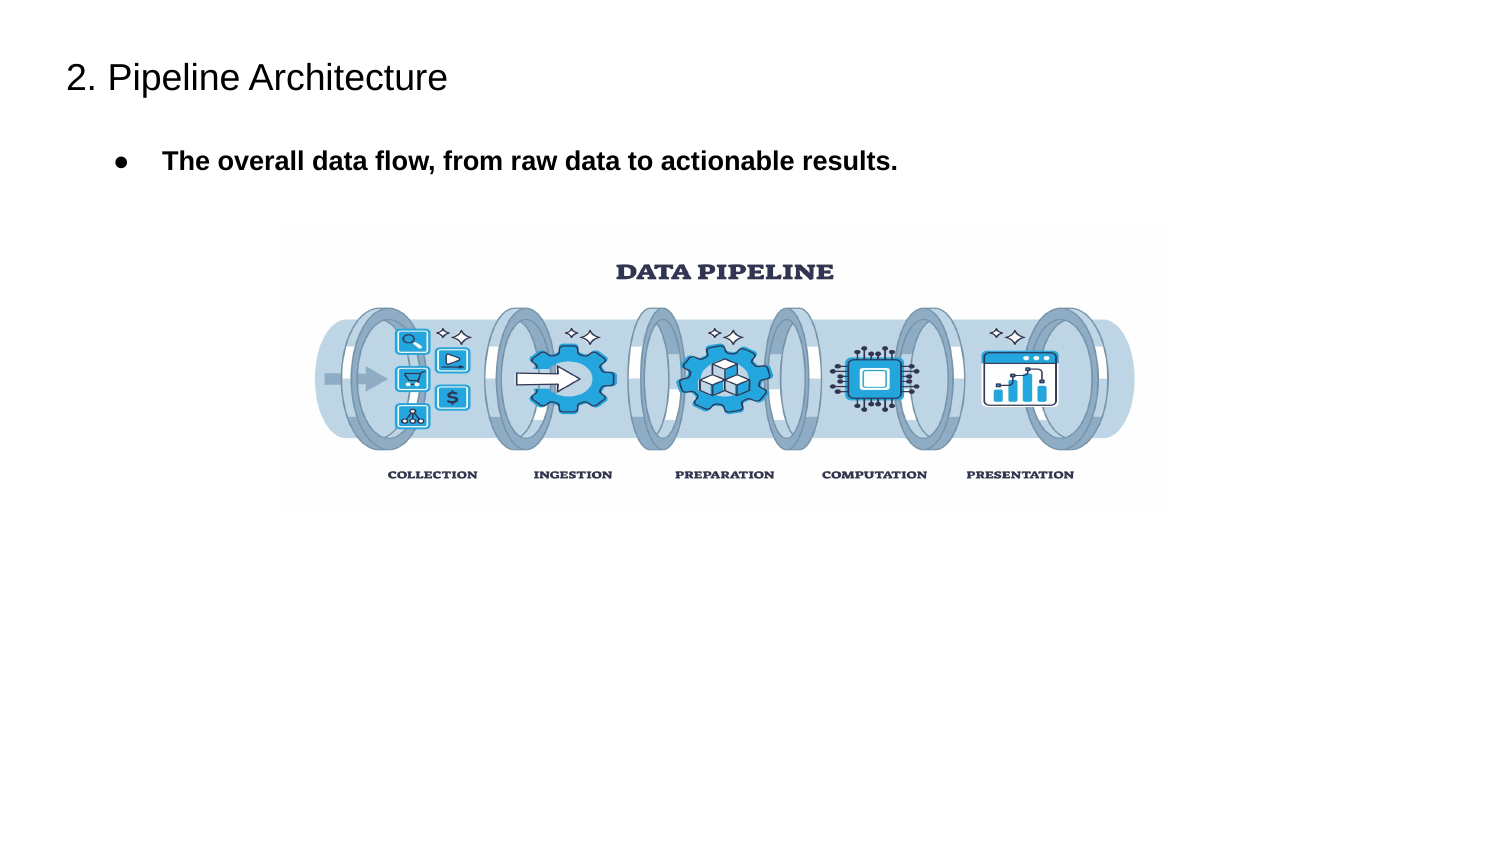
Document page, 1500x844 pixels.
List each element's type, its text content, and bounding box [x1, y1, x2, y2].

title 2. Pipeline Architecture [51, 21, 1212, 114]
picture [281, 225, 1168, 513]
subtitle The overall data flow, from raw data to actionable results. [72, 126, 1470, 807]
